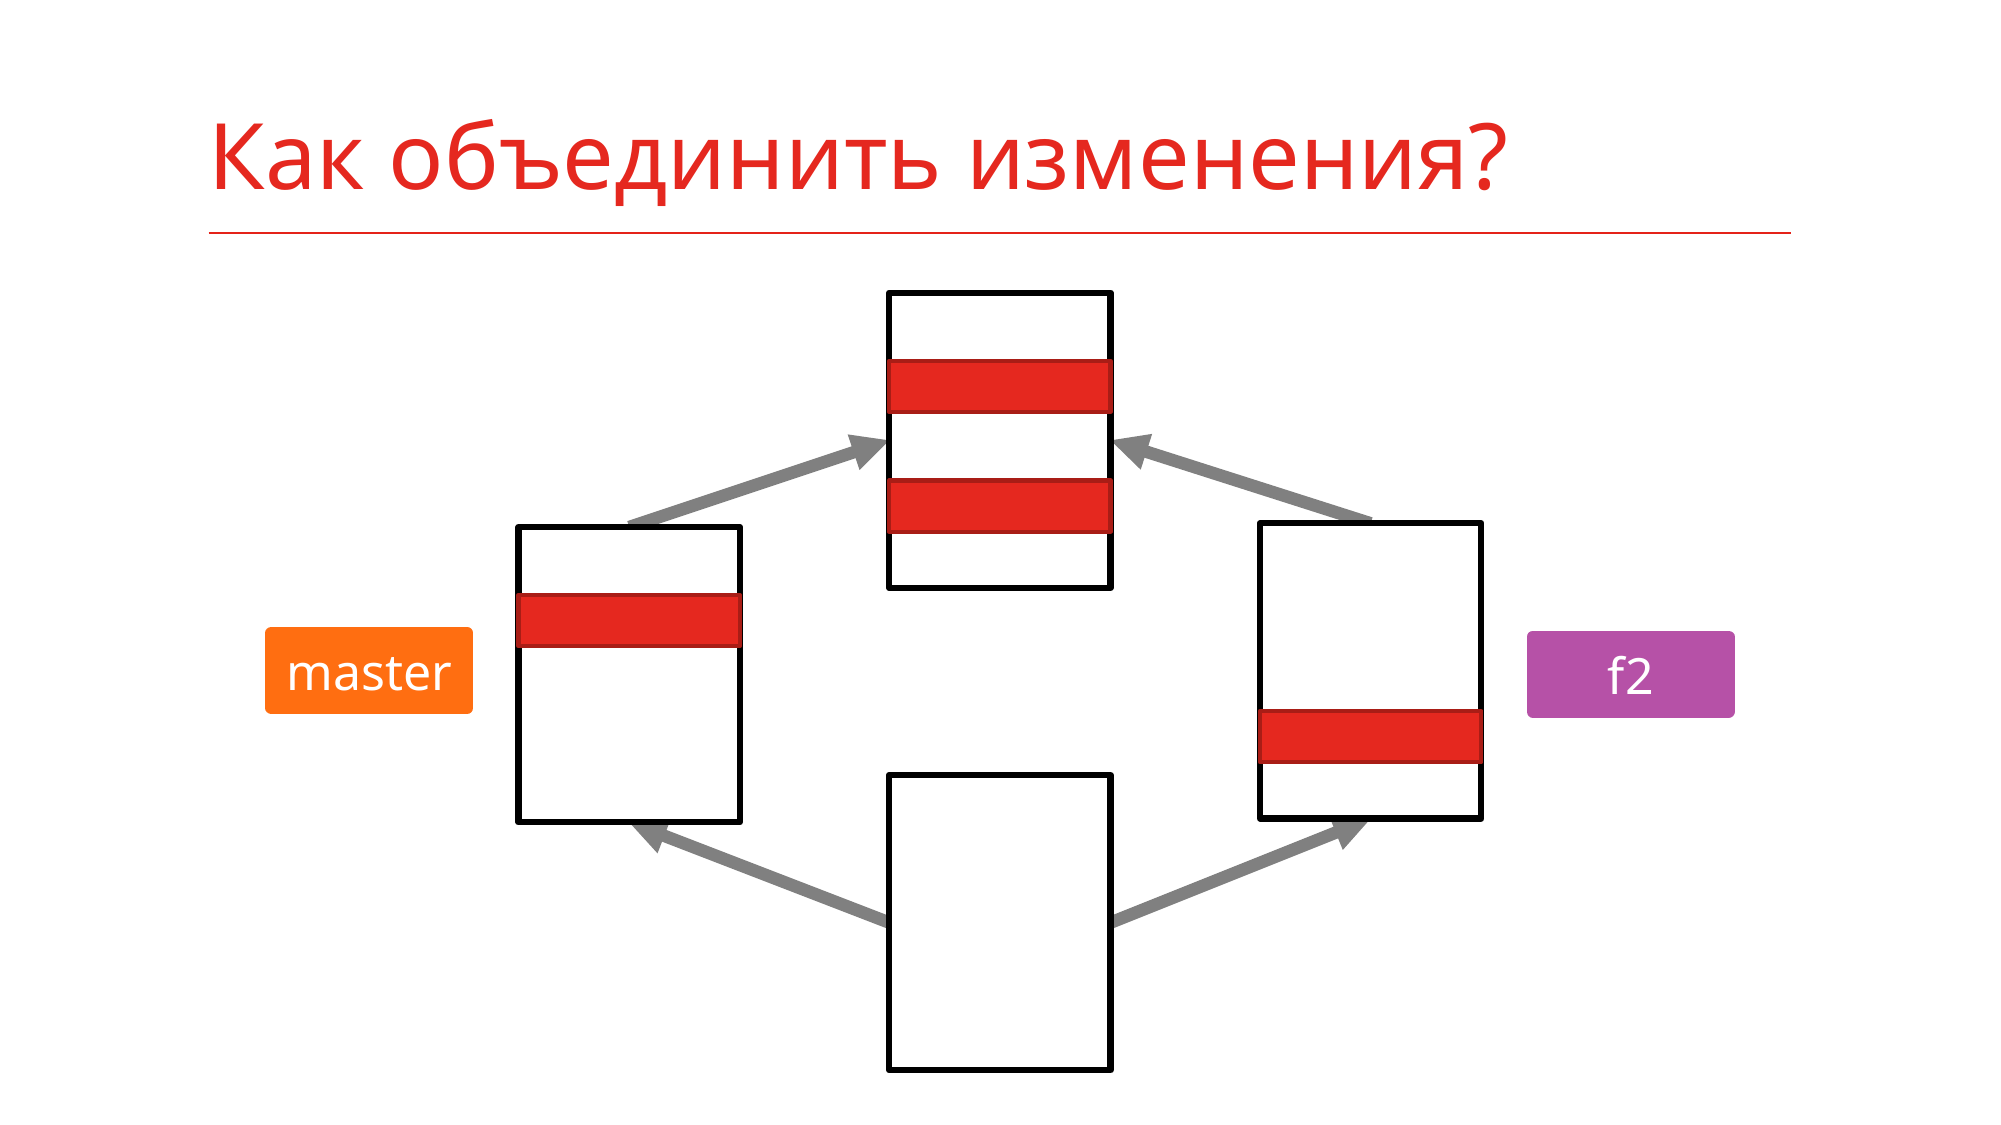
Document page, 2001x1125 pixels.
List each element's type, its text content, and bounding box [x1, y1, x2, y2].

text_box master [271, 633, 468, 708]
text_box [1110, 818, 1371, 923]
text_box [889, 534, 1111, 588]
text_box [1259, 764, 1482, 819]
text_box [889, 414, 1111, 478]
text_box [1259, 523, 1482, 709]
text_box [889, 292, 1111, 359]
text_box f2 [1532, 636, 1729, 712]
title Как объединить изменения? [208, 54, 1792, 232]
text_box [889, 774, 1111, 1071]
text_box [887, 359, 1113, 414]
text_box [1258, 709, 1483, 764]
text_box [629, 822, 890, 923]
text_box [629, 440, 890, 528]
text_box [518, 527, 740, 593]
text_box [1110, 440, 1371, 524]
text_box [518, 648, 740, 823]
text_box [892, 478, 1113, 534]
text_box [516, 593, 742, 648]
